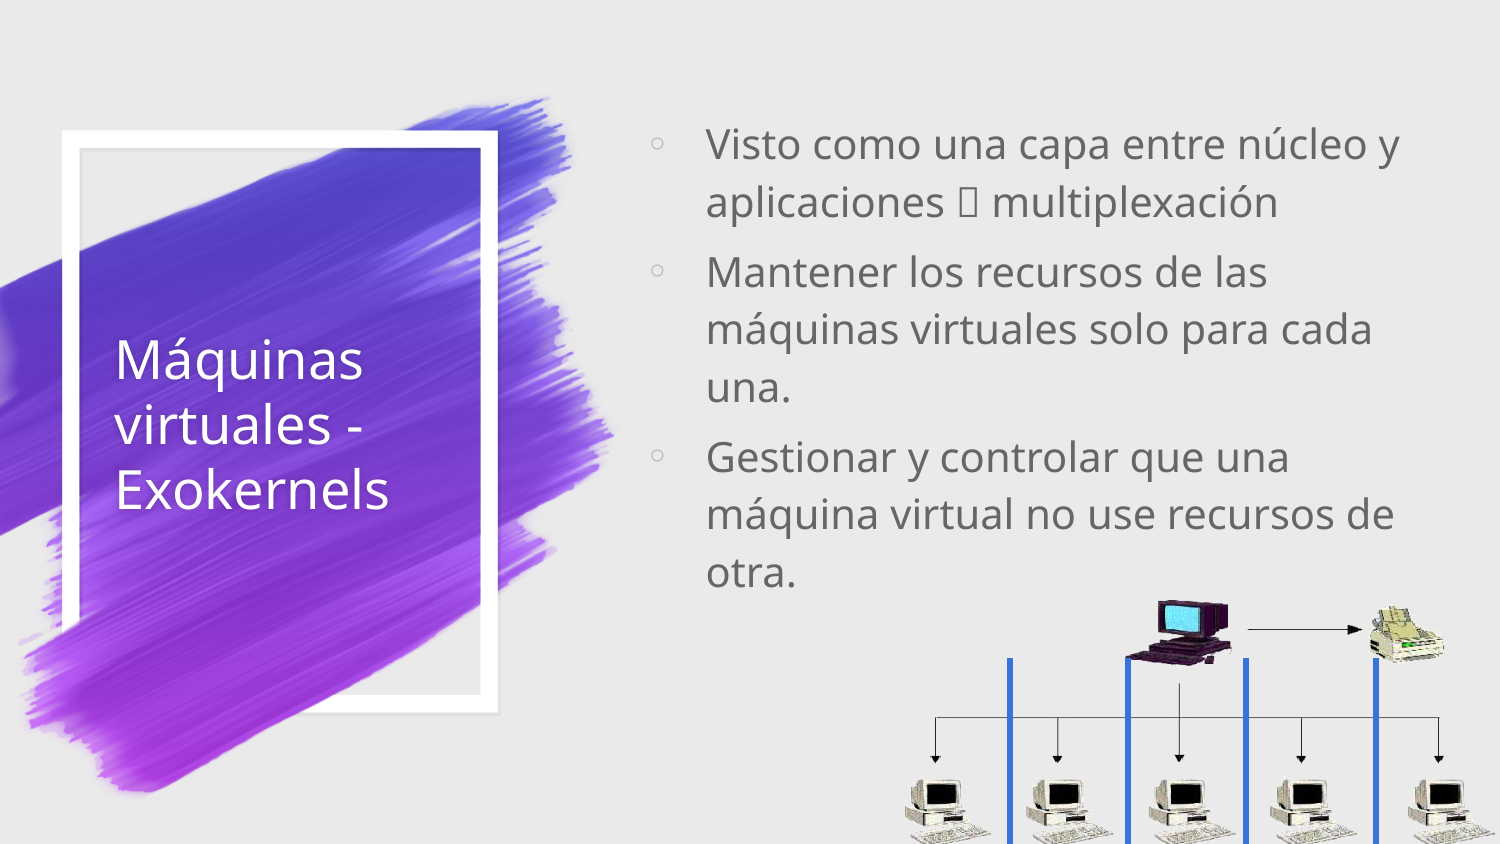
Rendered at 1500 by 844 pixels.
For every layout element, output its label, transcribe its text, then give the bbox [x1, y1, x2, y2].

picture [0, 0, 1500, 844]
list Visto como una capa entre núcleo y aplicaciones  multiplexación Mantener los recursos de las máquinas virtuales solo para cada una. Gestionar y controlar que una máquina virtual no use recursos de otra. [630, 132, 1426, 715]
title Máquinas virtuales - Exokernels [114, 149, 447, 696]
